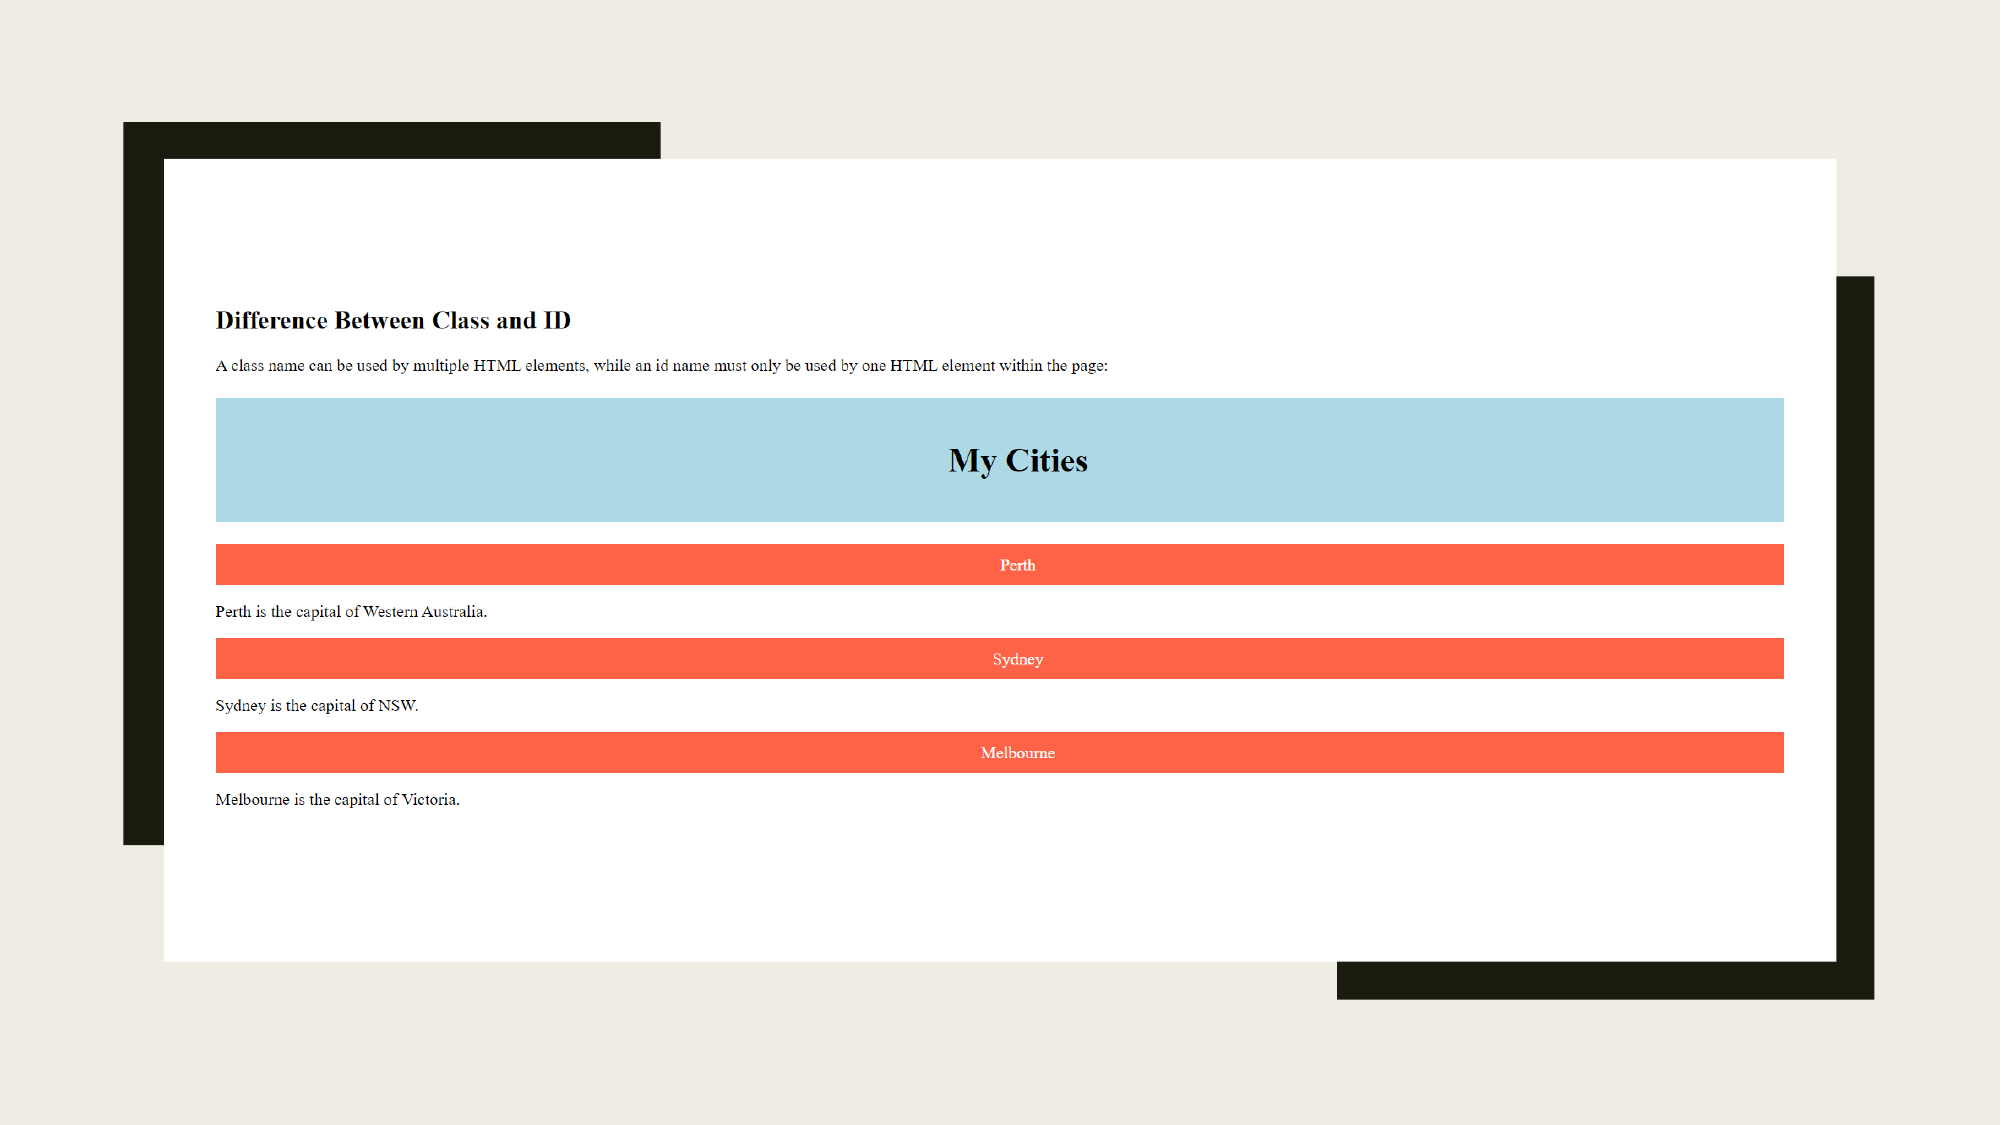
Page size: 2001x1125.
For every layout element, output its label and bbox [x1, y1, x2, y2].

text_box [0, 0, 2000, 1125]
picture [216, 295, 1784, 824]
text_box [123, 122, 1875, 1000]
